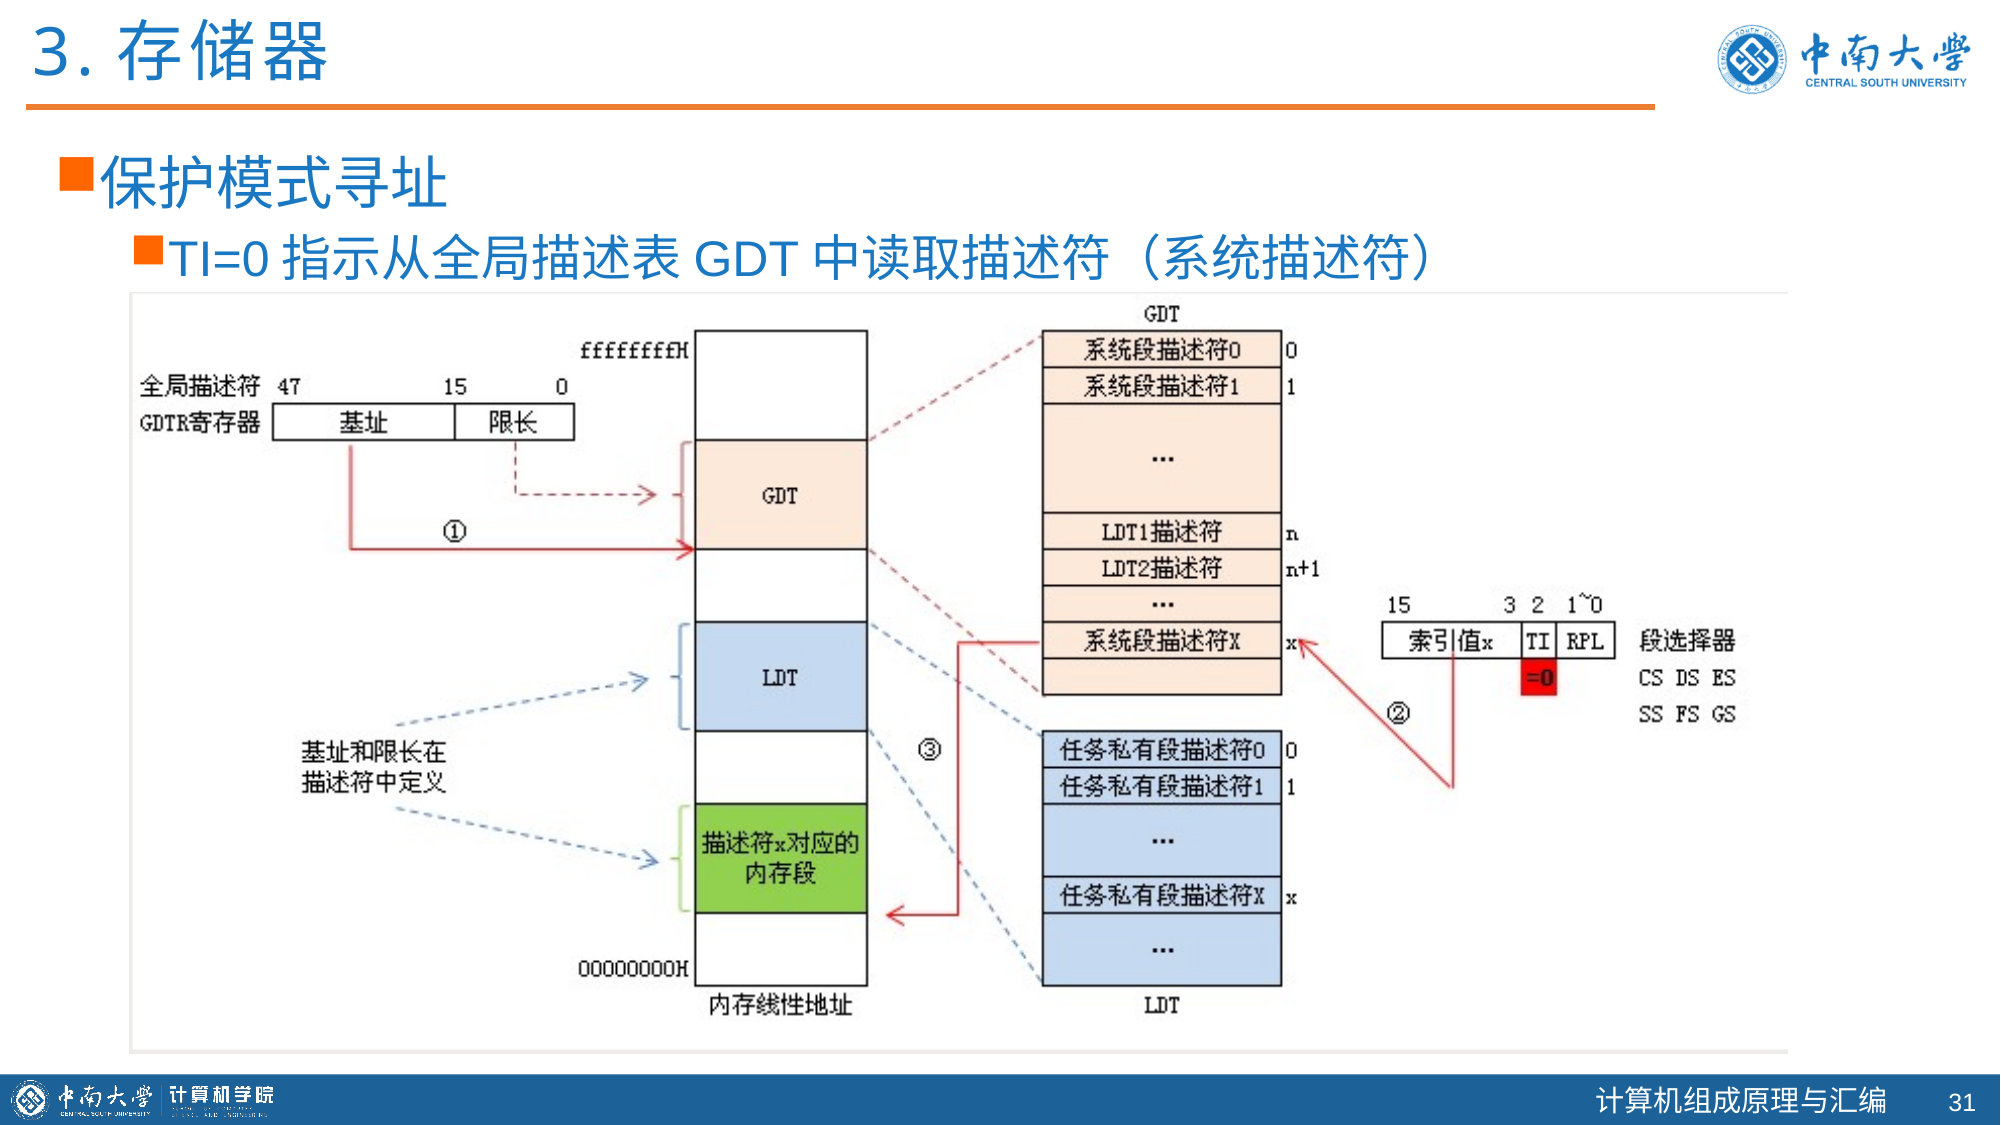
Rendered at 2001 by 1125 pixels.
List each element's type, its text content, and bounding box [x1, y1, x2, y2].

list 保护模式寻址 TI=0指示从全局描述表GDT中读取描述符（系统描述符） [40, 138, 1982, 374]
slide_number 30 [1916, 1079, 1992, 1124]
picture [129, 292, 1788, 1054]
list 3.存储器 [17, 10, 1615, 83]
picture [1708, 19, 1982, 99]
picture [0, 1080, 299, 1120]
